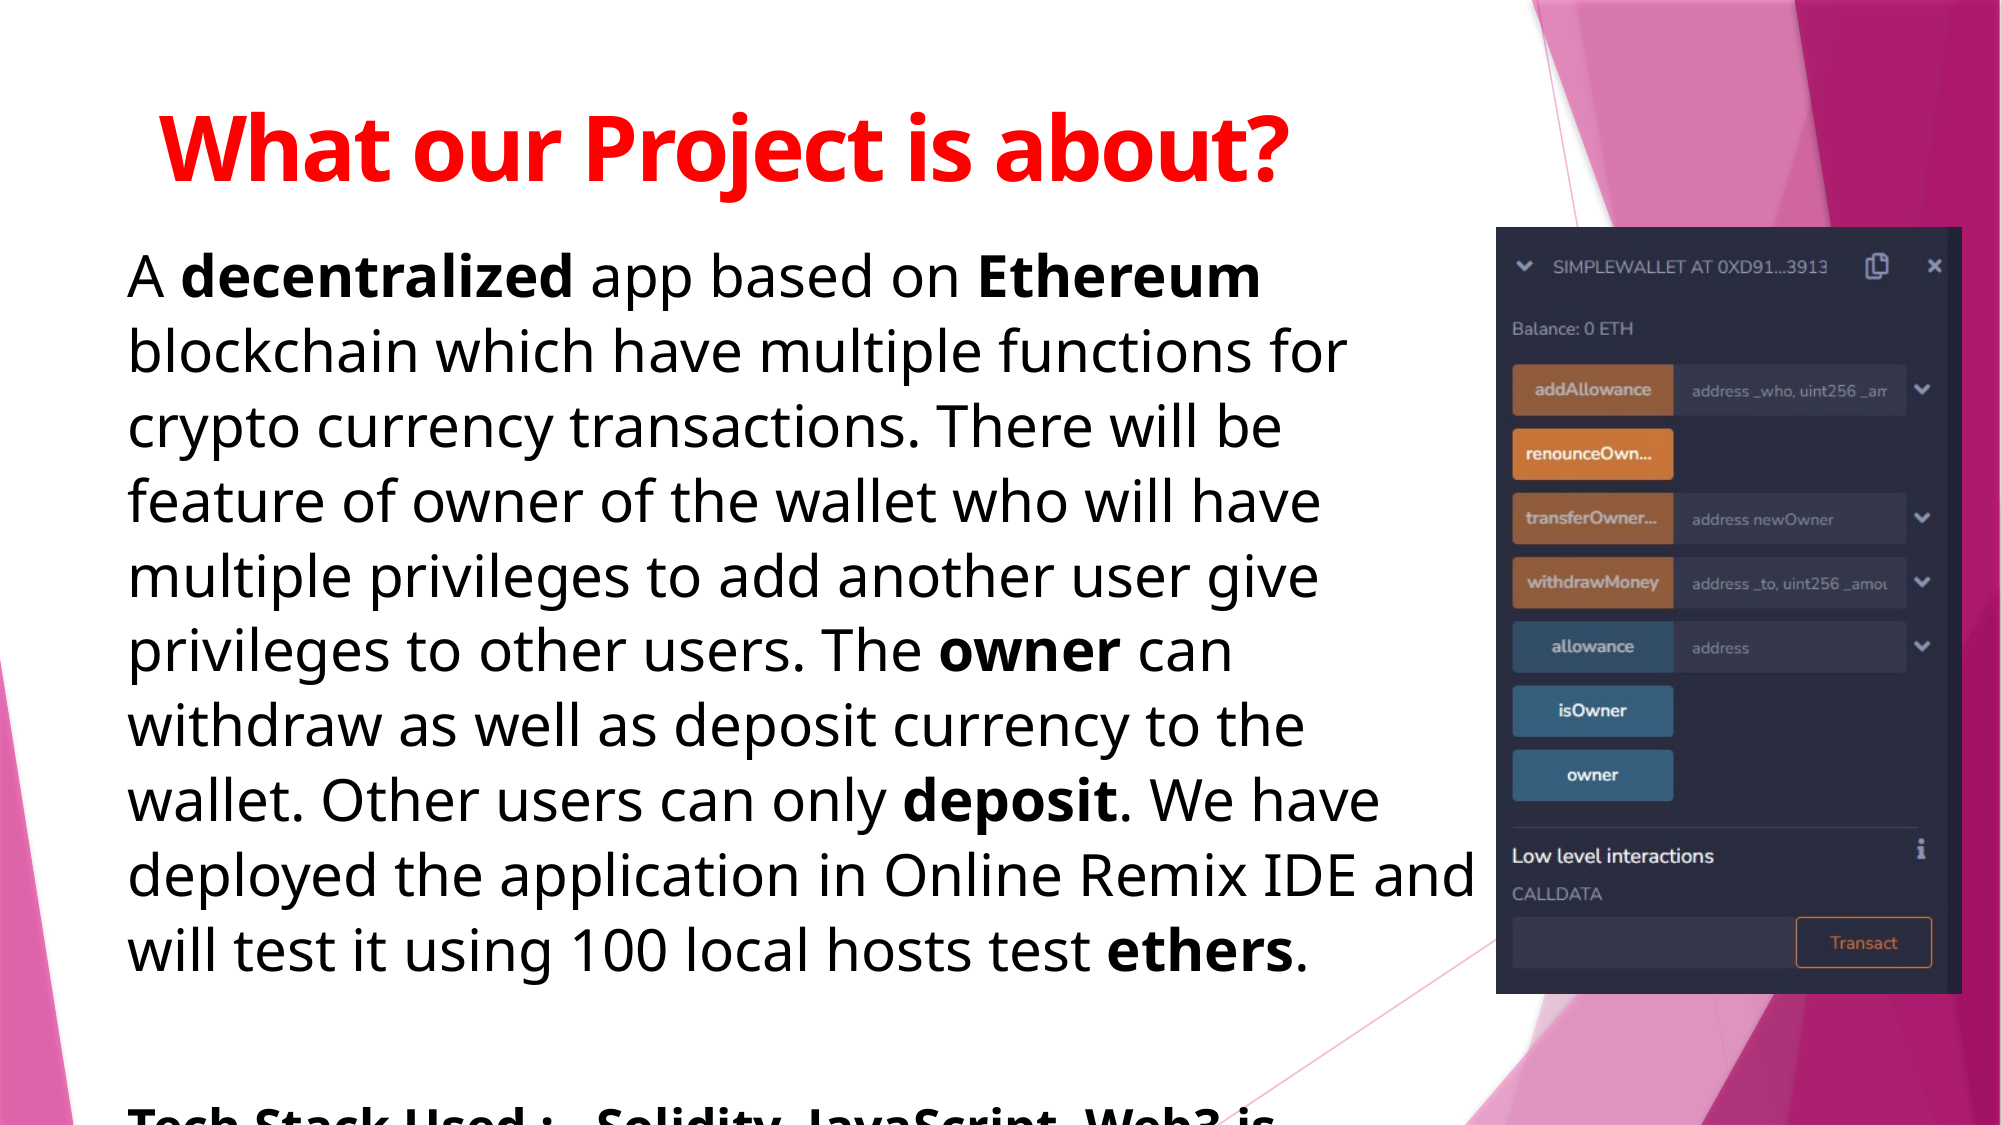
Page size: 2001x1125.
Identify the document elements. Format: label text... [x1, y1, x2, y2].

picture [1496, 226, 1962, 994]
text_box What our Project is about? [144, 78, 1000, 193]
text_box A decentralized app based on Ethereum blockchain which have multiple functions for crypto currency transactions. There will be feature of owner of the wallet who will have multiple privileges to add another user give privileges to other users. The owner can withdraw as well as deposit currency to the wallet. Other users can only deposit. We have deployed the application in Online Remix IDE and will test it using 100 local hosts test ethers. Tech Stack Used : - Solidity, JavaScript, Web3.js, Openzeppelin [113, 227, 1494, 812]
text_box [86, 243, 1425, 828]
